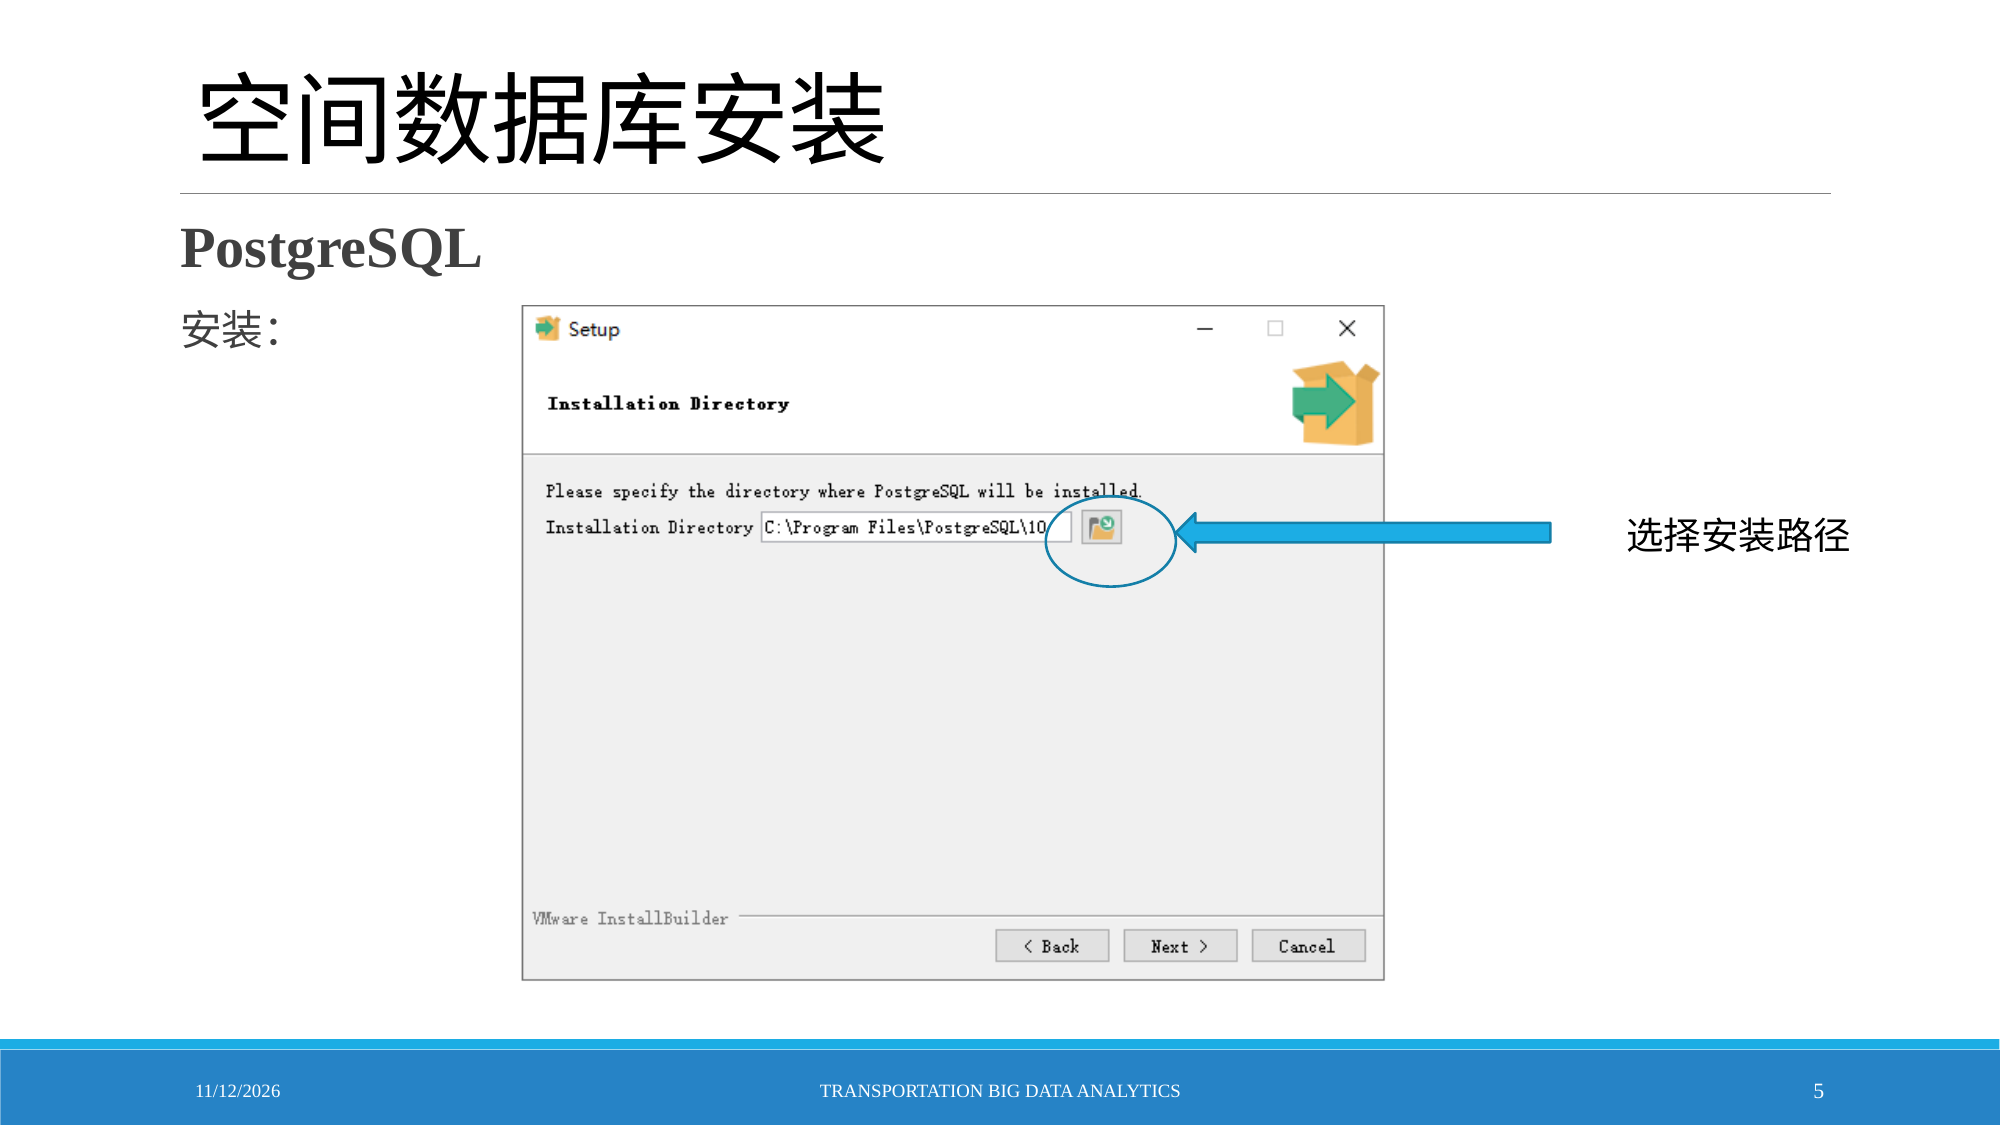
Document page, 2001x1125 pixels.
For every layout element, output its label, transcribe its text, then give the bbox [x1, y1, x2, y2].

picture [510, 305, 1397, 992]
title 空间数据库安装 [180, 20, 1830, 185]
footer Transportation Big Data Analytics [604, 1059, 1396, 1120]
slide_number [180, 1059, 586, 1120]
list PostgreSQL 安装： [180, 209, 1830, 1015]
text_box [1406, 521, 1552, 544]
text_box 选择安装路径 [1611, 504, 1902, 564]
slide_number 5 [1624, 1059, 1840, 1120]
